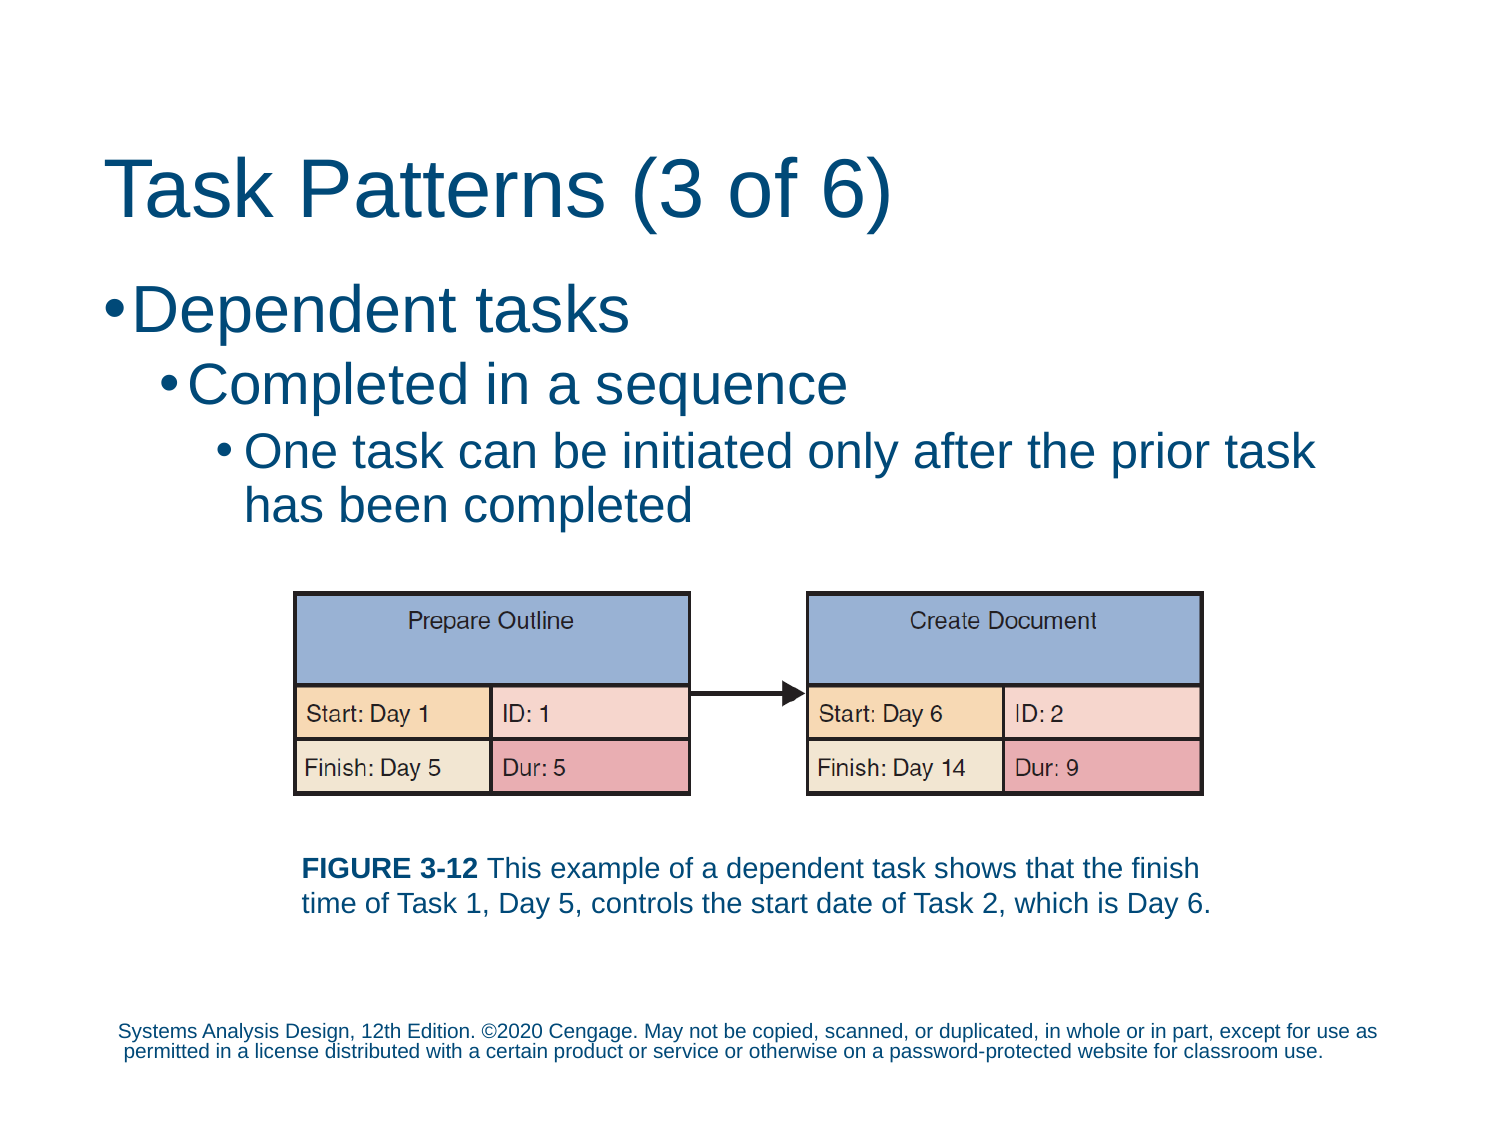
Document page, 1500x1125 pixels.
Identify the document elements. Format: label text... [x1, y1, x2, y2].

footer Systems Analysis Design, 12th Edition. ©2020 Cengage. May not be copied, scanned, or duplicated, in whole or in part, except for use as permitted in a license distributed with a certain product or service or otherwise on a password-protected website for classroom use. [103, 1009, 1397, 1070]
list Dependent tasks Completed in a sequence One task can be initiated only after the prior task has been completed [103, 275, 1397, 1009]
picture [286, 574, 1213, 801]
text_box FIGURE 3-12 This example of a dependent task shows that the finish time of Task 1, Day 5, controls the start date of Task 2, which is Day 6. [286, 841, 1250, 927]
title Task Patterns (3 of 6) [103, 55, 1397, 243]
